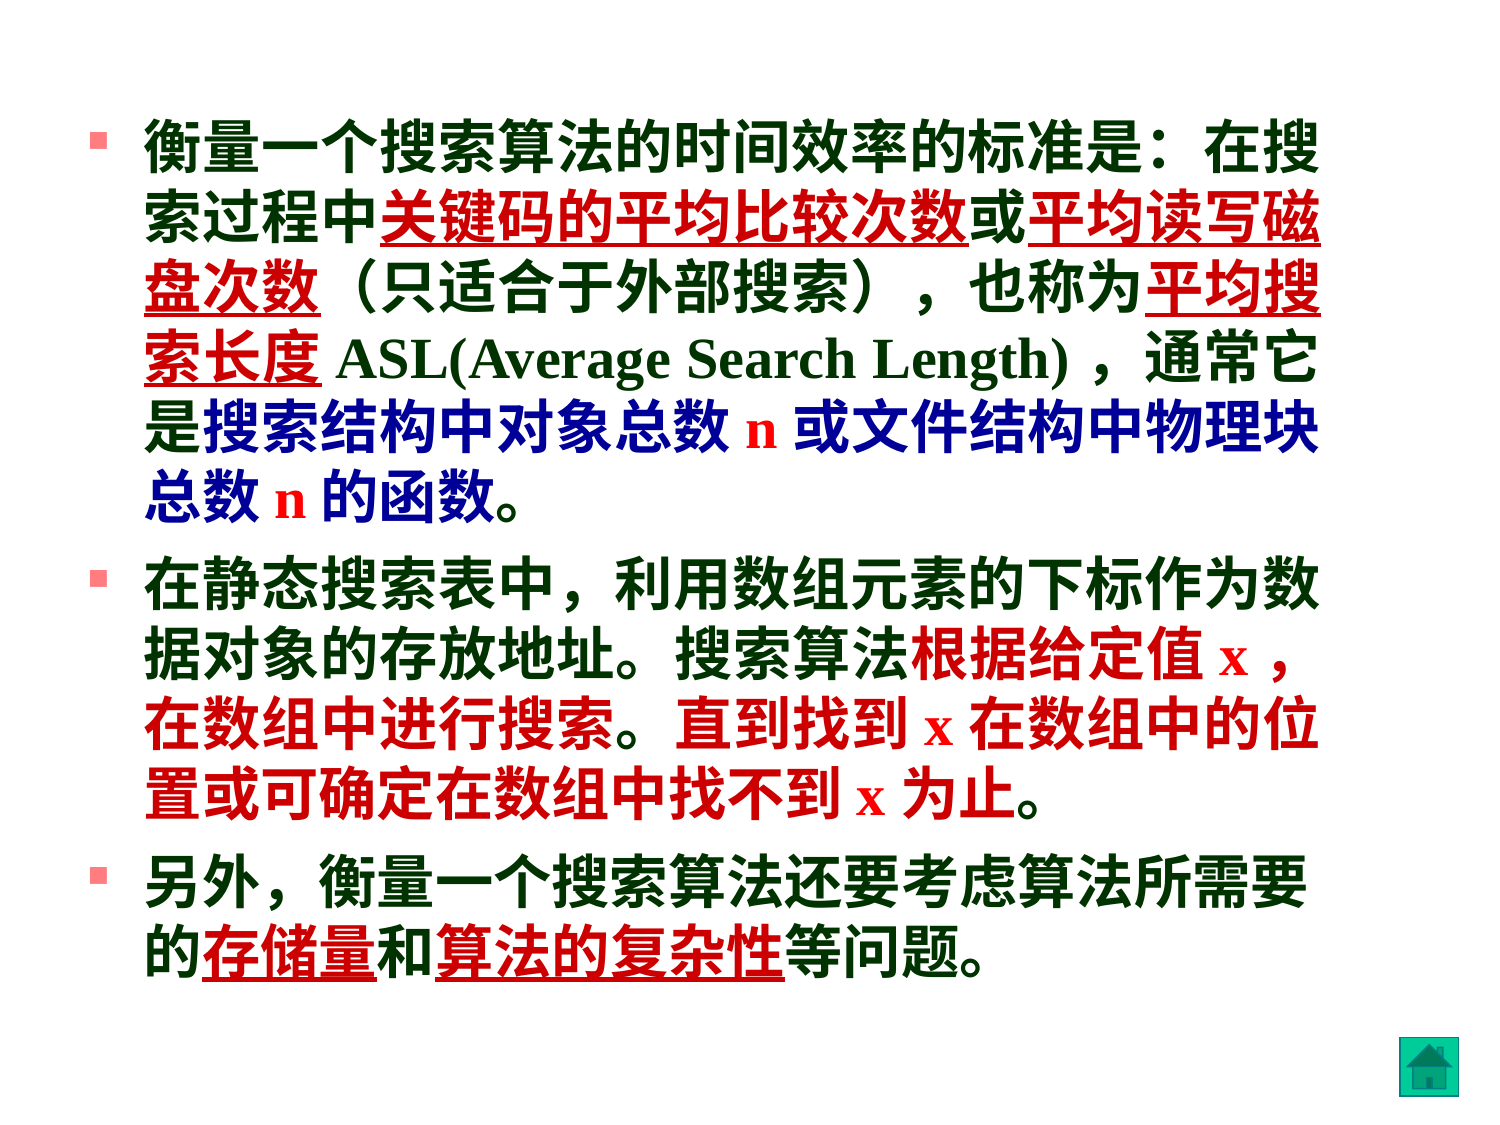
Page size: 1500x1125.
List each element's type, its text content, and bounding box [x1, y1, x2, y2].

text_box [1399, 1037, 1459, 1097]
list 衡量一个搜索算法的时间效率的标准是：在搜索过程中关键码的平均比较次数或平均读写磁盘次数（只适合于外部搜索），也称为平均搜索长度ASL(Average Search Length)，通常它是搜索结构中对象总数n或文件结构中物理块总数n的函数。 在静态搜索表中，利用数组元素的下标作为数据对象的存放地址。搜索算法根据给定值x，在数组中进行搜索。直到找到x在数组中的位置或可确定在数组中找不到x为止。 另外，衡量一个搜索算法还要考虑算法所需要的存储量和算法的复杂性等问题。 [72, 102, 1337, 951]
text_box A [1413, 1067, 1445, 1088]
